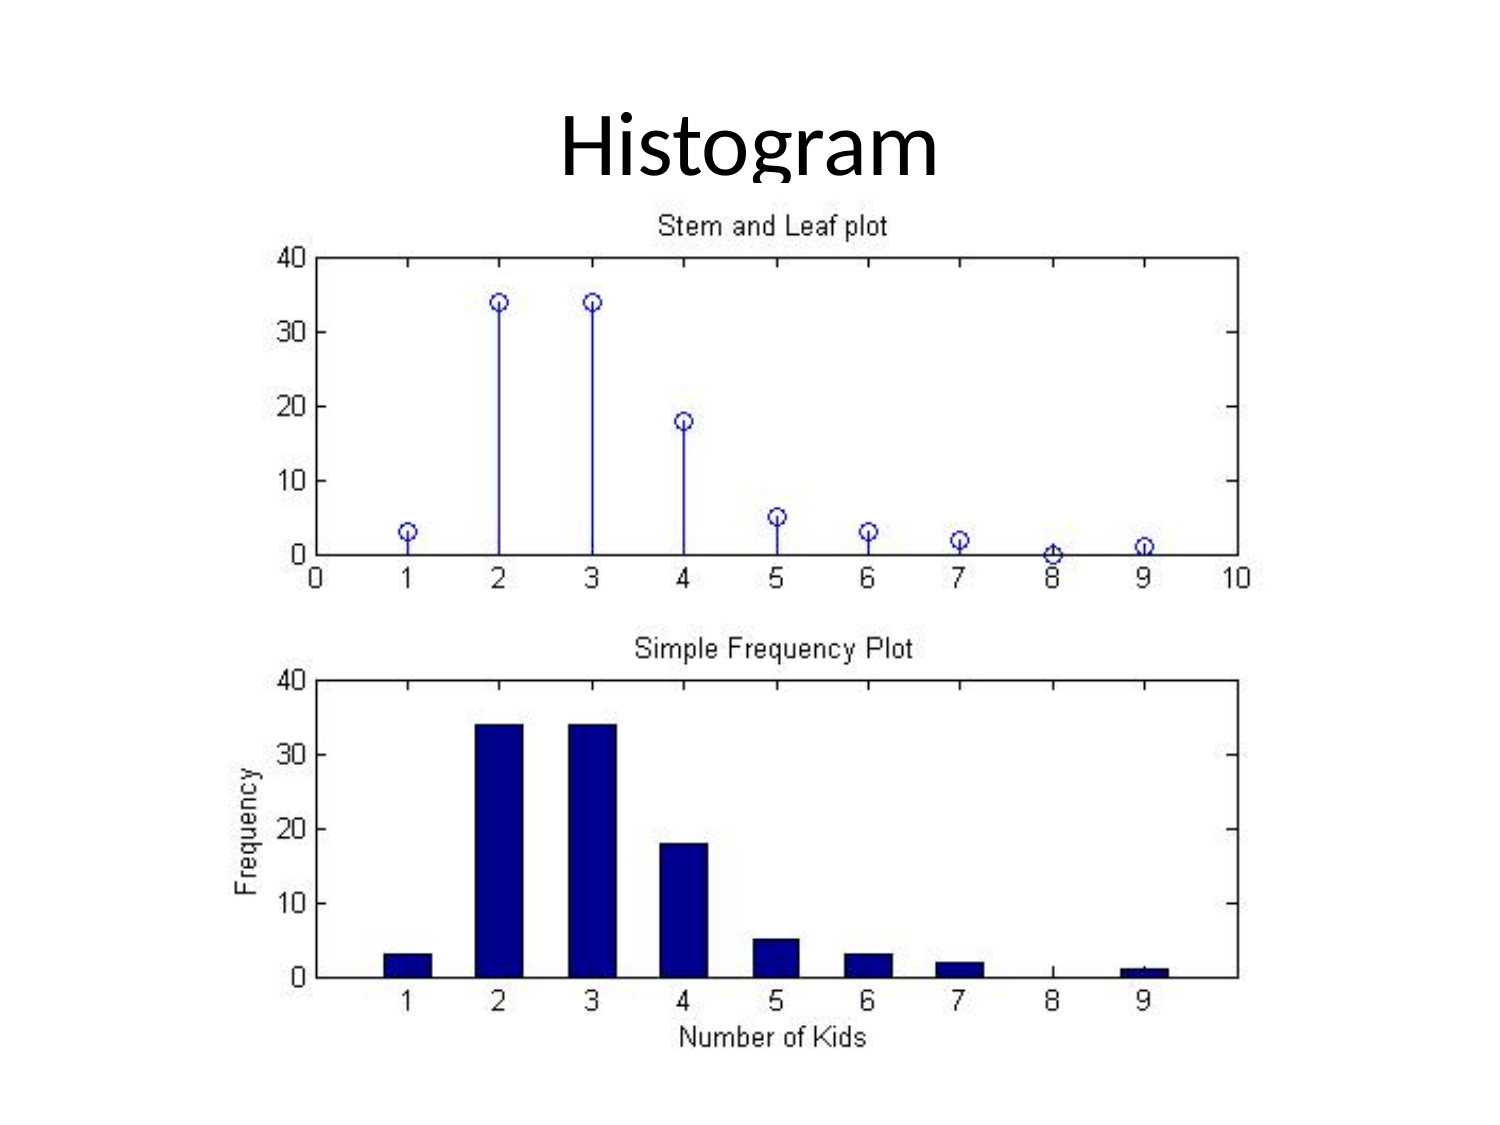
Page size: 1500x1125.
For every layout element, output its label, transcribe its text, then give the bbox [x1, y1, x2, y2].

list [161, 183, 1351, 1076]
title Histogram [75, 45, 1425, 233]
